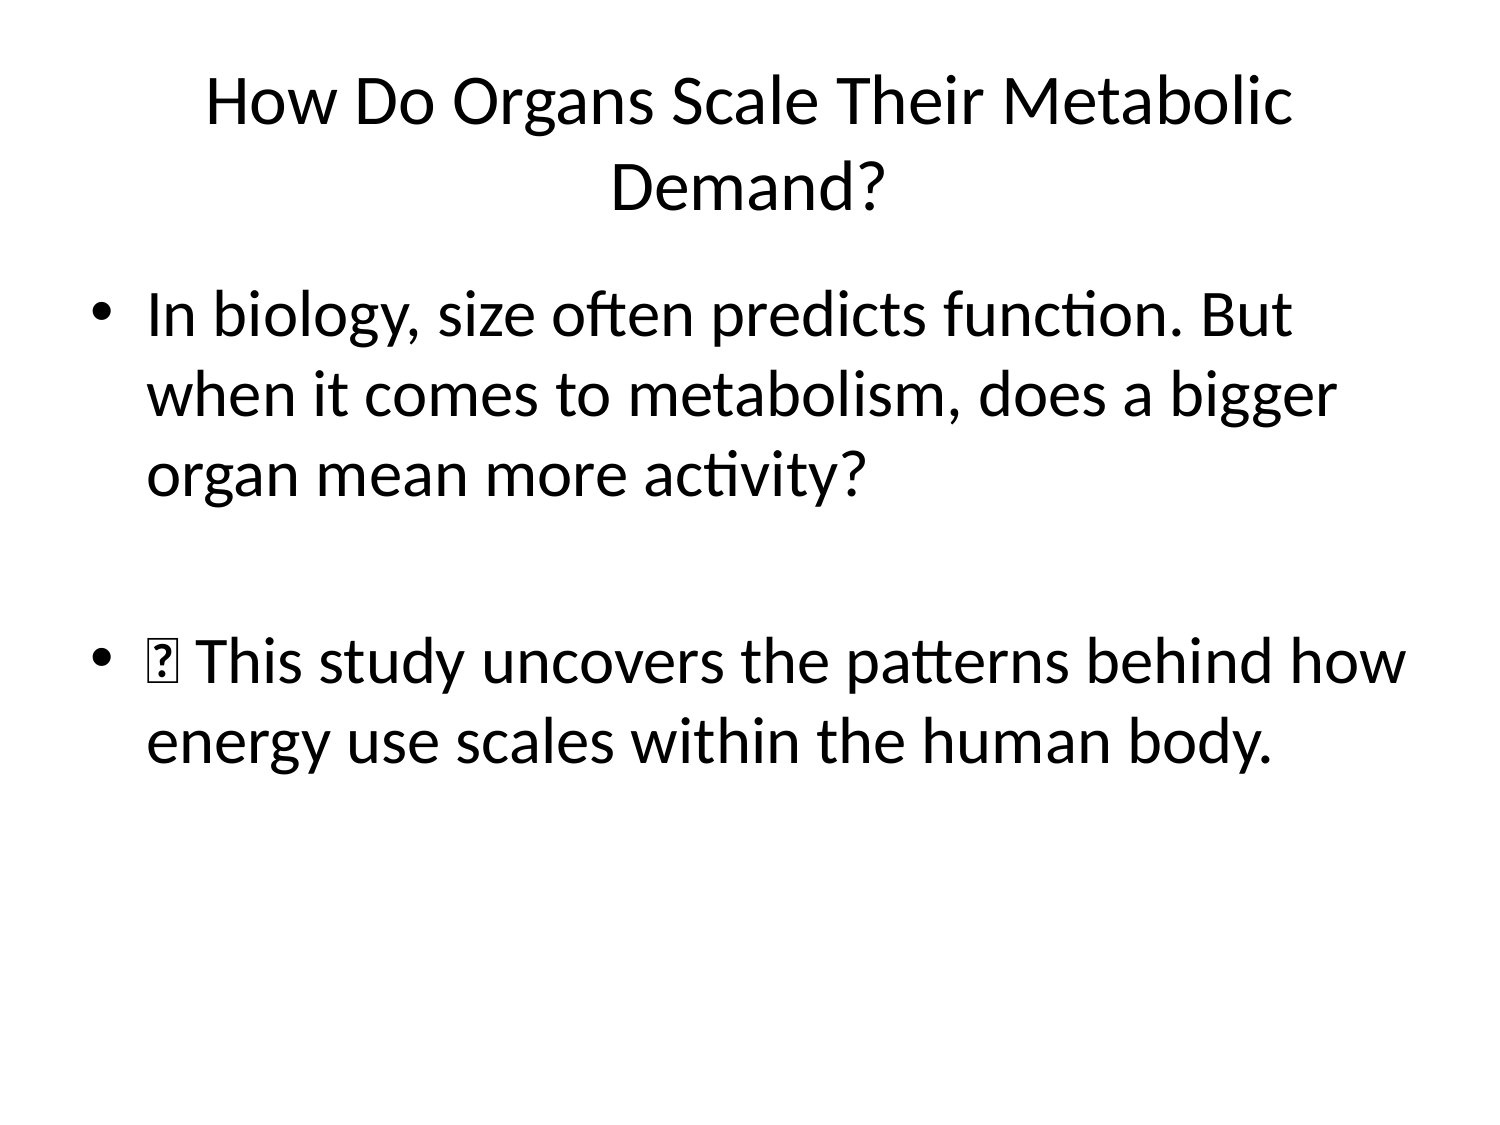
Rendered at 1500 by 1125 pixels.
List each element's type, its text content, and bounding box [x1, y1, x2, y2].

title How Do Organs Scale Their Metabolic Demand? [75, 45, 1425, 233]
list In biology, size often predicts function. But when it comes to metabolism, does a bigger organ mean more activity? 🧠 This study uncovers the patterns behind how energy use scales within the human body. [75, 262, 1425, 1005]
